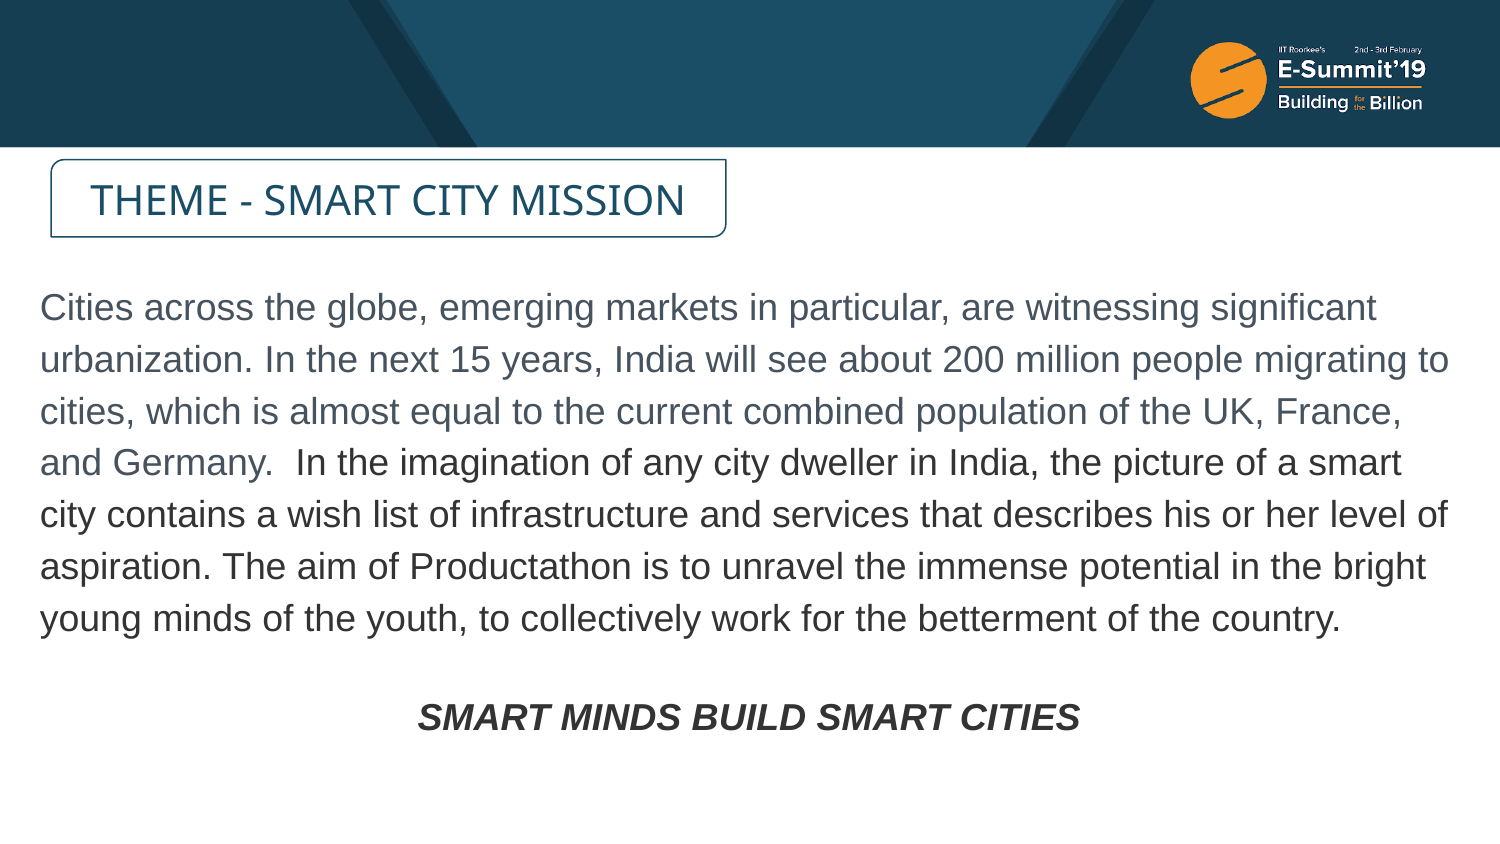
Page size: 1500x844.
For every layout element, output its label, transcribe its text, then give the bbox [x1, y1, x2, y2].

text_box THEME - SMART CITY MISSION [51, 159, 726, 237]
picture [0, 0, 1500, 149]
text_box Cities across the globe, emerging markets in particular, are witnessing significant urbanization. In the next 15 years, India will see about 200 million people migrating to cities, which is almost equal to the current combined population of the UK, France, and Germany. In the imagination of any city dweller in India, the picture of a smart city contains a wish list of infrastructure and services that describes his or her level of aspiration. The aim of Productathon is to unravel the immense potential in the bright young minds of the youth, to collectively work for the betterment of the country. SMART MINDS BUILD SMART CITIES [24, 261, 1474, 844]
